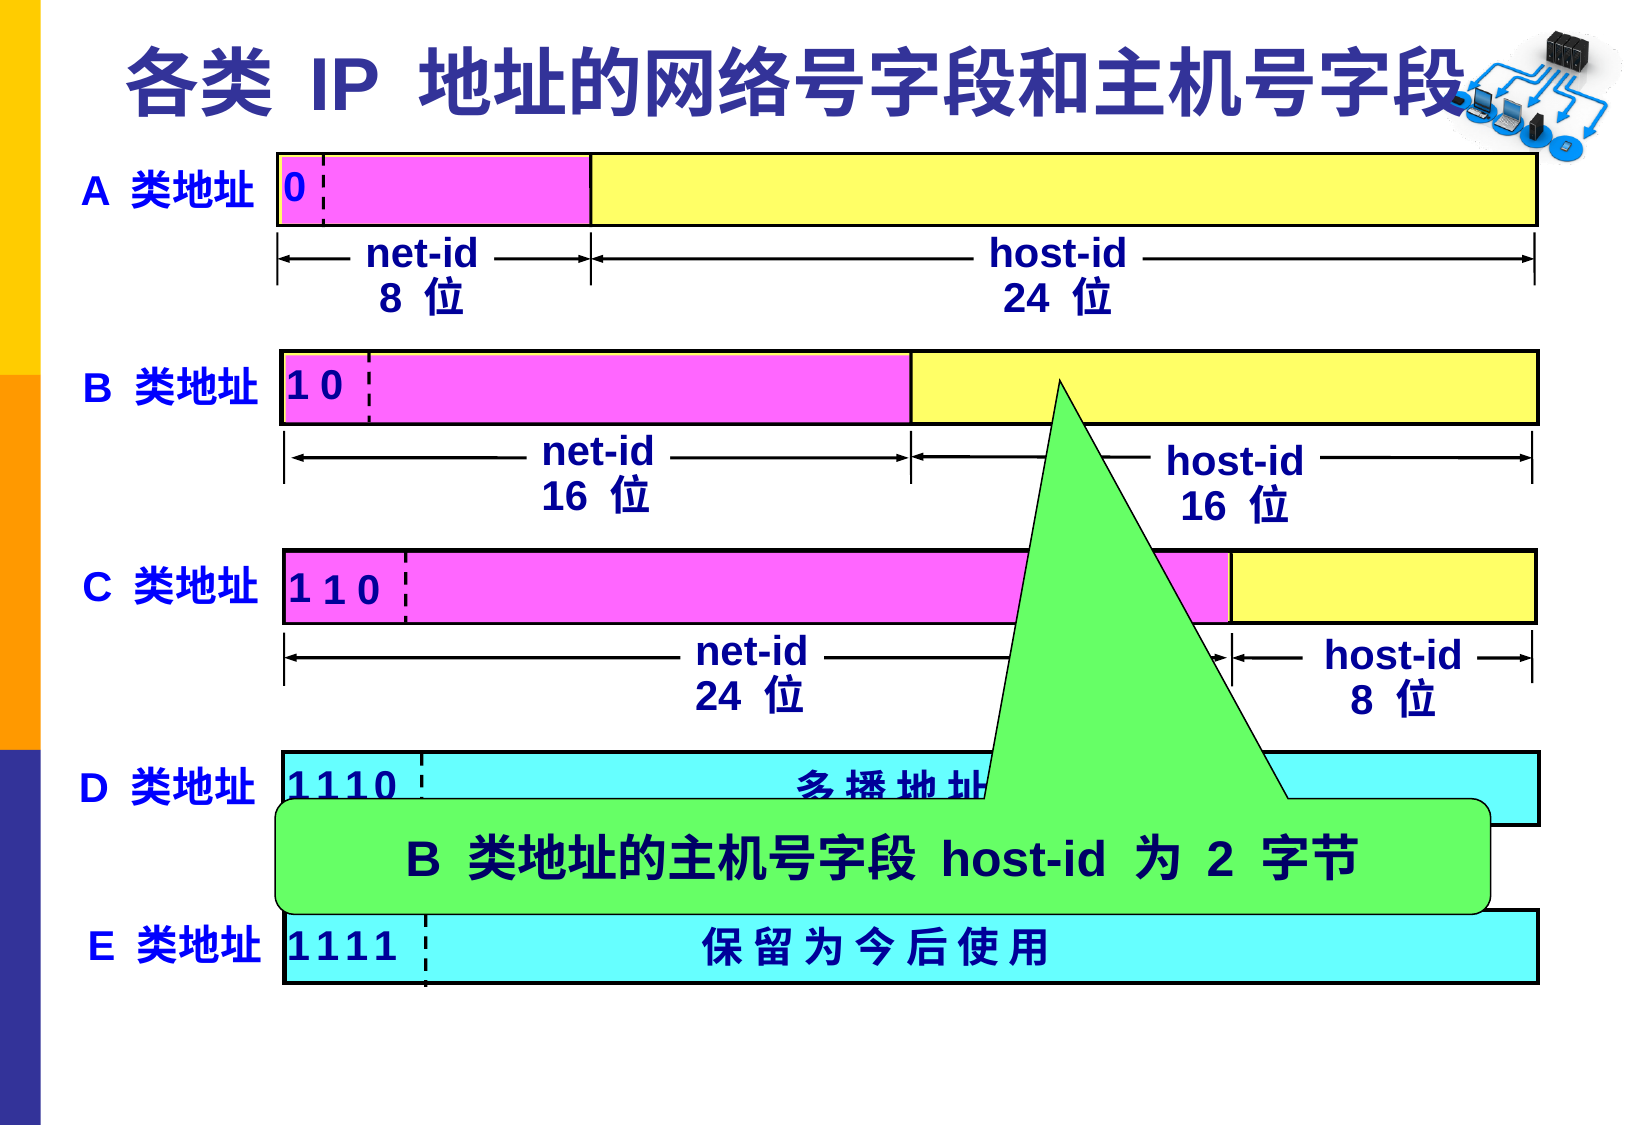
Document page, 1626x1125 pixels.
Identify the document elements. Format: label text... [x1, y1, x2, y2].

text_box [68, 151, 1540, 988]
picture [1438, 30, 1624, 165]
title 各类 IP 地址的网络号字段和主机号字段 [44, 7, 1548, 134]
